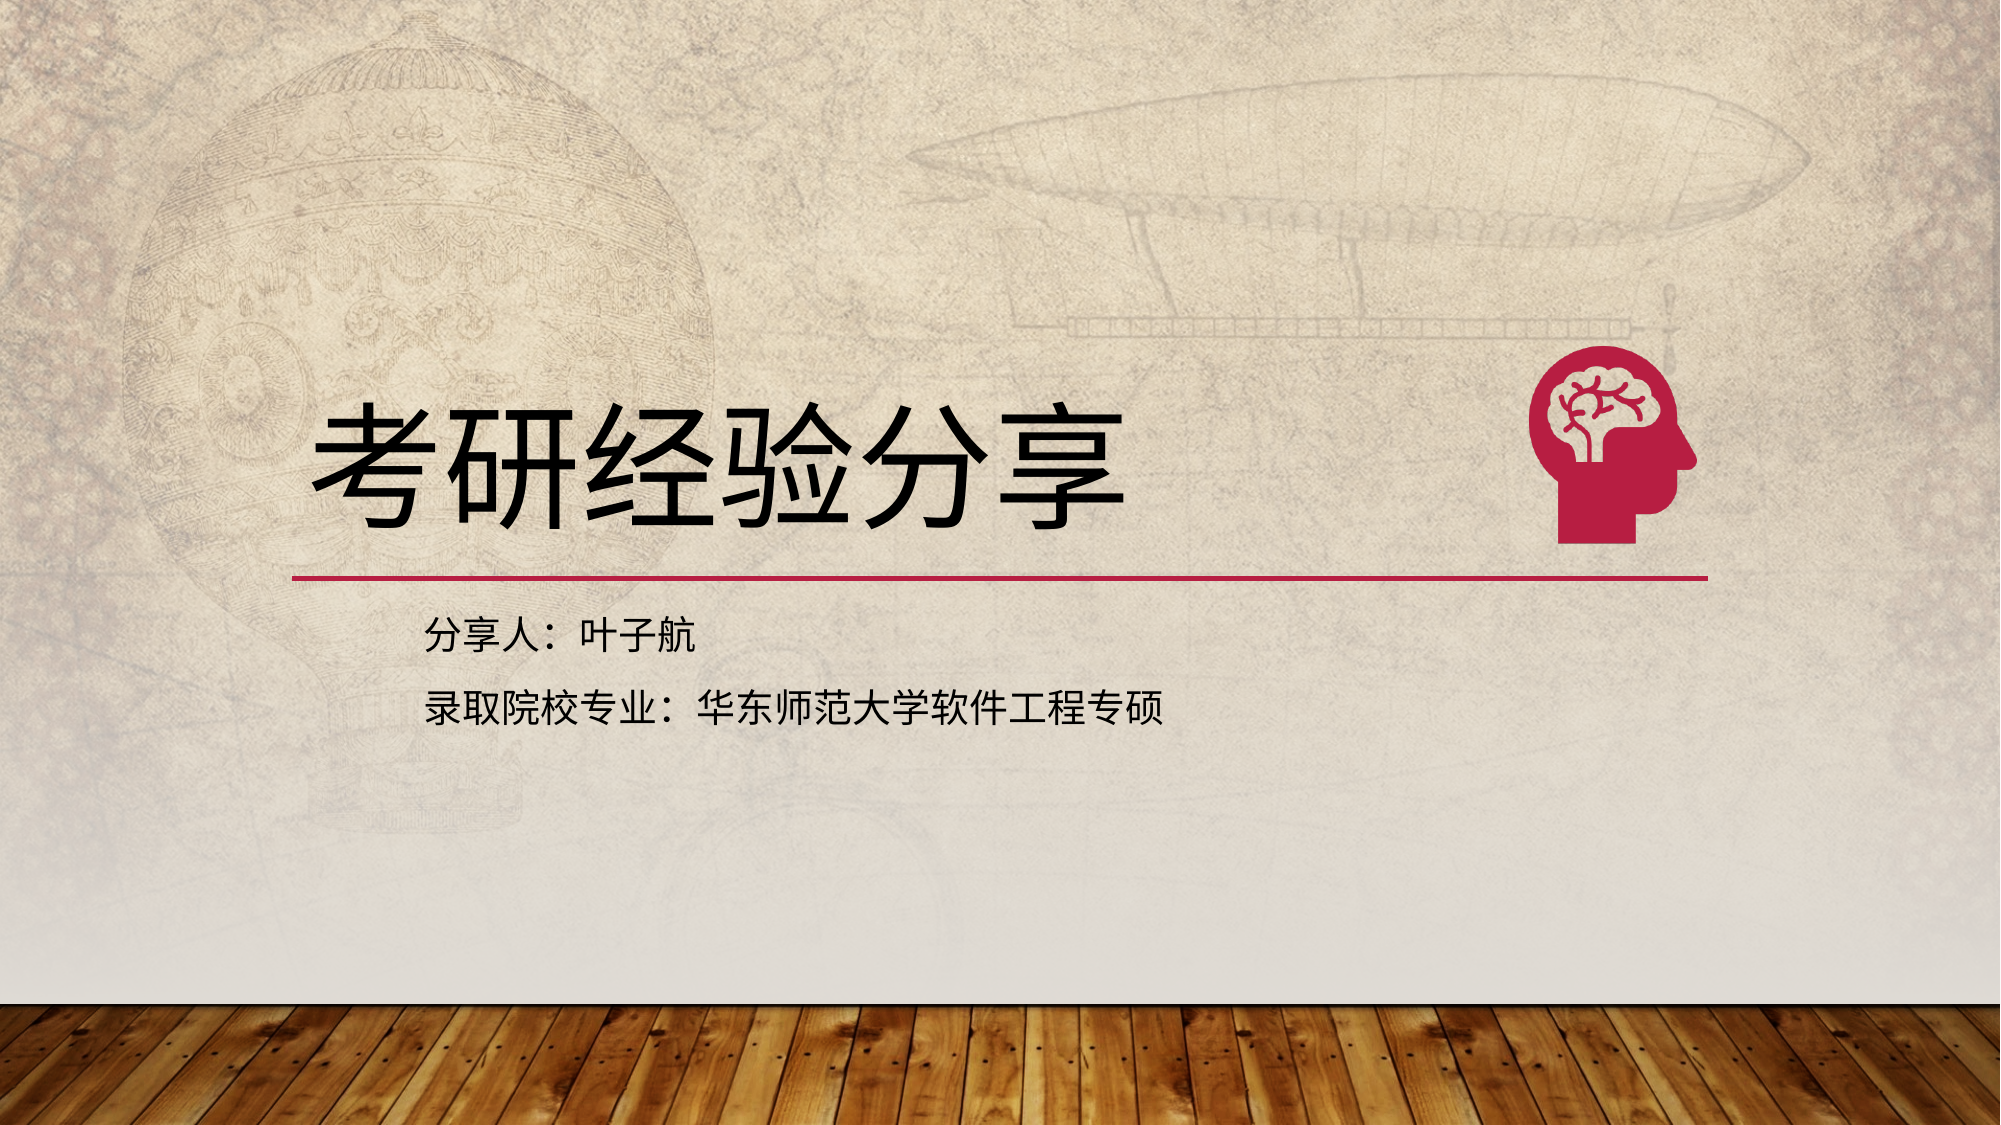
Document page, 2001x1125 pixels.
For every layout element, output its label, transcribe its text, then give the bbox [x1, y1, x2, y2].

subtitle 分享人：叶子航 录取院校专业：华东师范大学软件工程专硕 [291, 586, 1709, 747]
picture [0, 1004, 2000, 1125]
title 考研经验分享 [291, 131, 1709, 549]
picture [1493, 325, 1731, 563]
